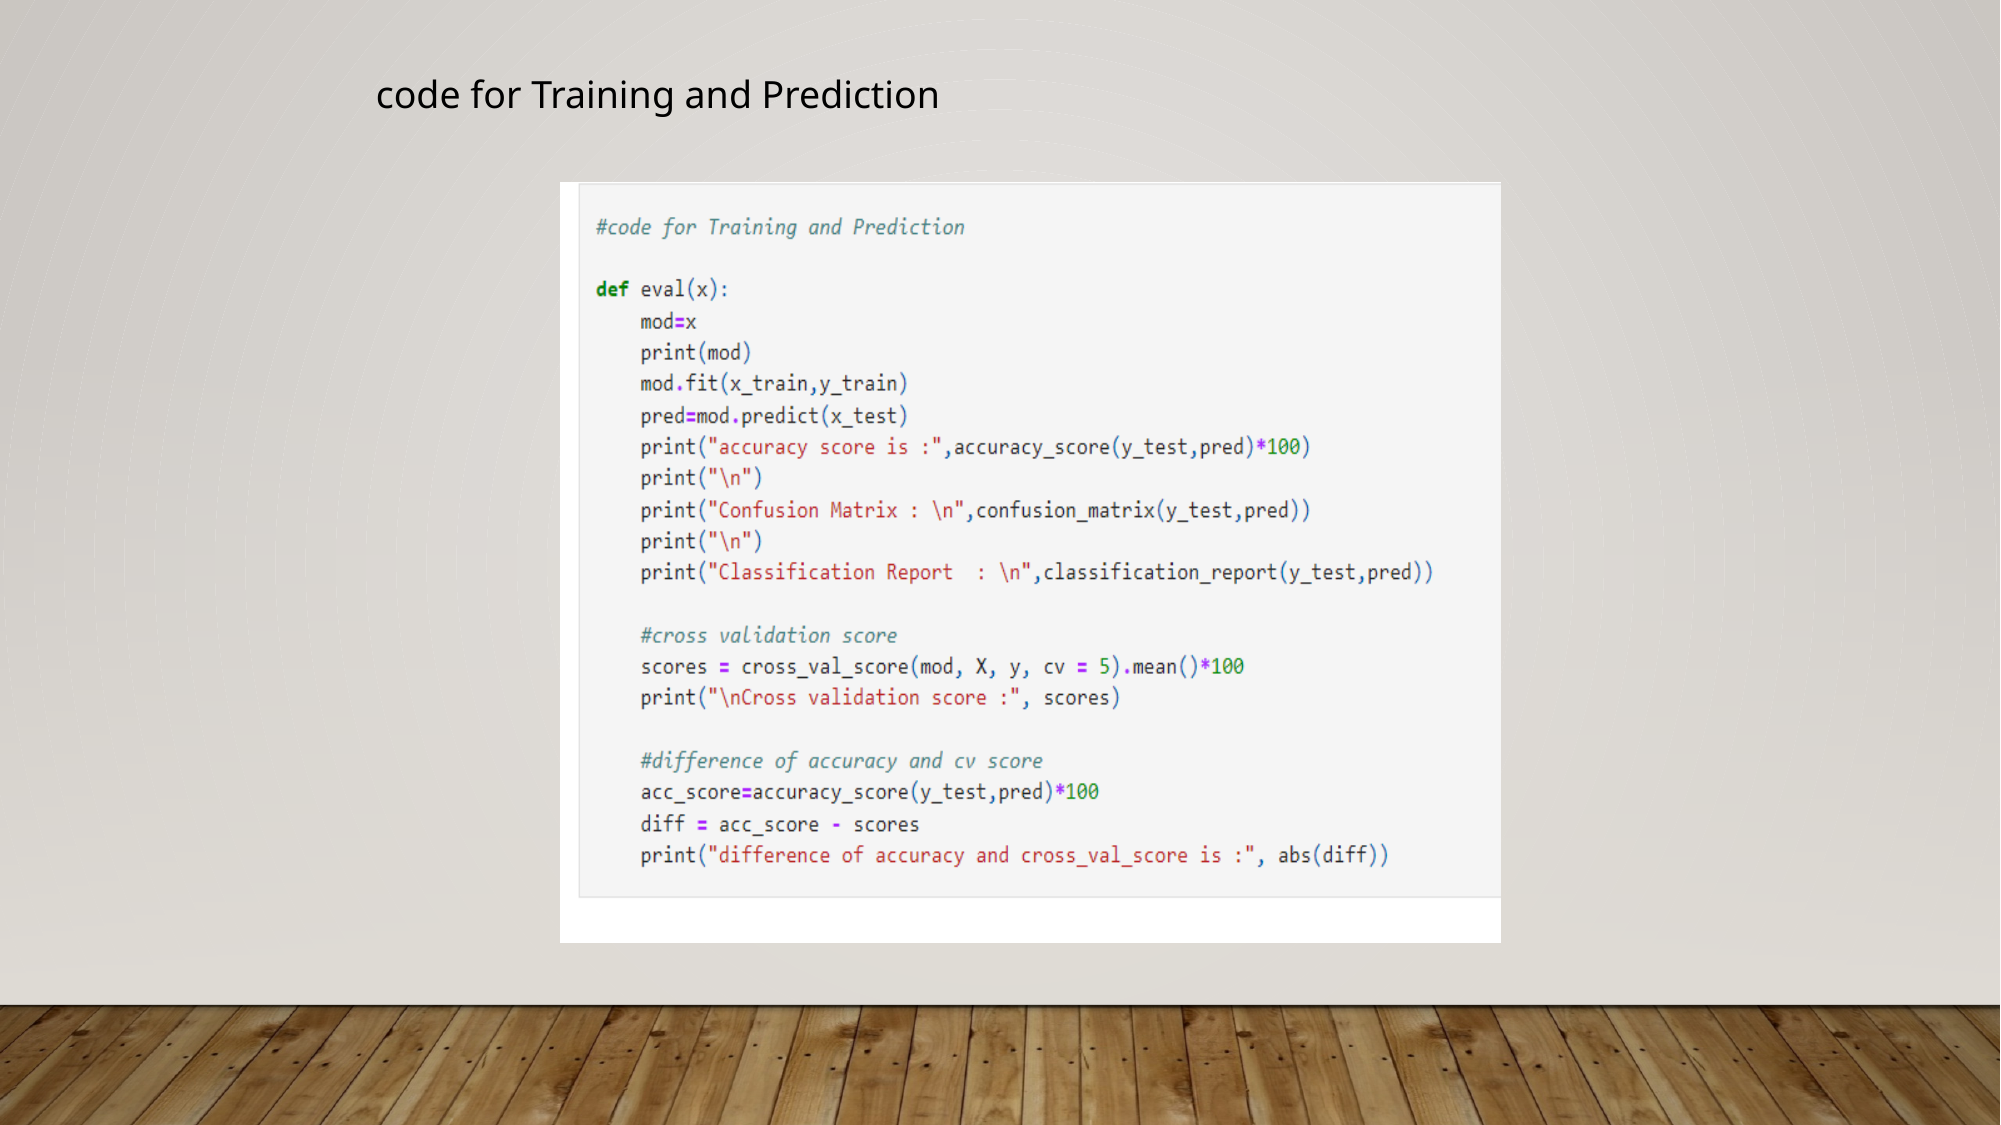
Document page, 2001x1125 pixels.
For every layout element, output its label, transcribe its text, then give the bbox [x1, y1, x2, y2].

text_box code for Training and Prediction [361, 63, 1395, 124]
picture [560, 182, 1501, 943]
picture [0, 1005, 2000, 1125]
